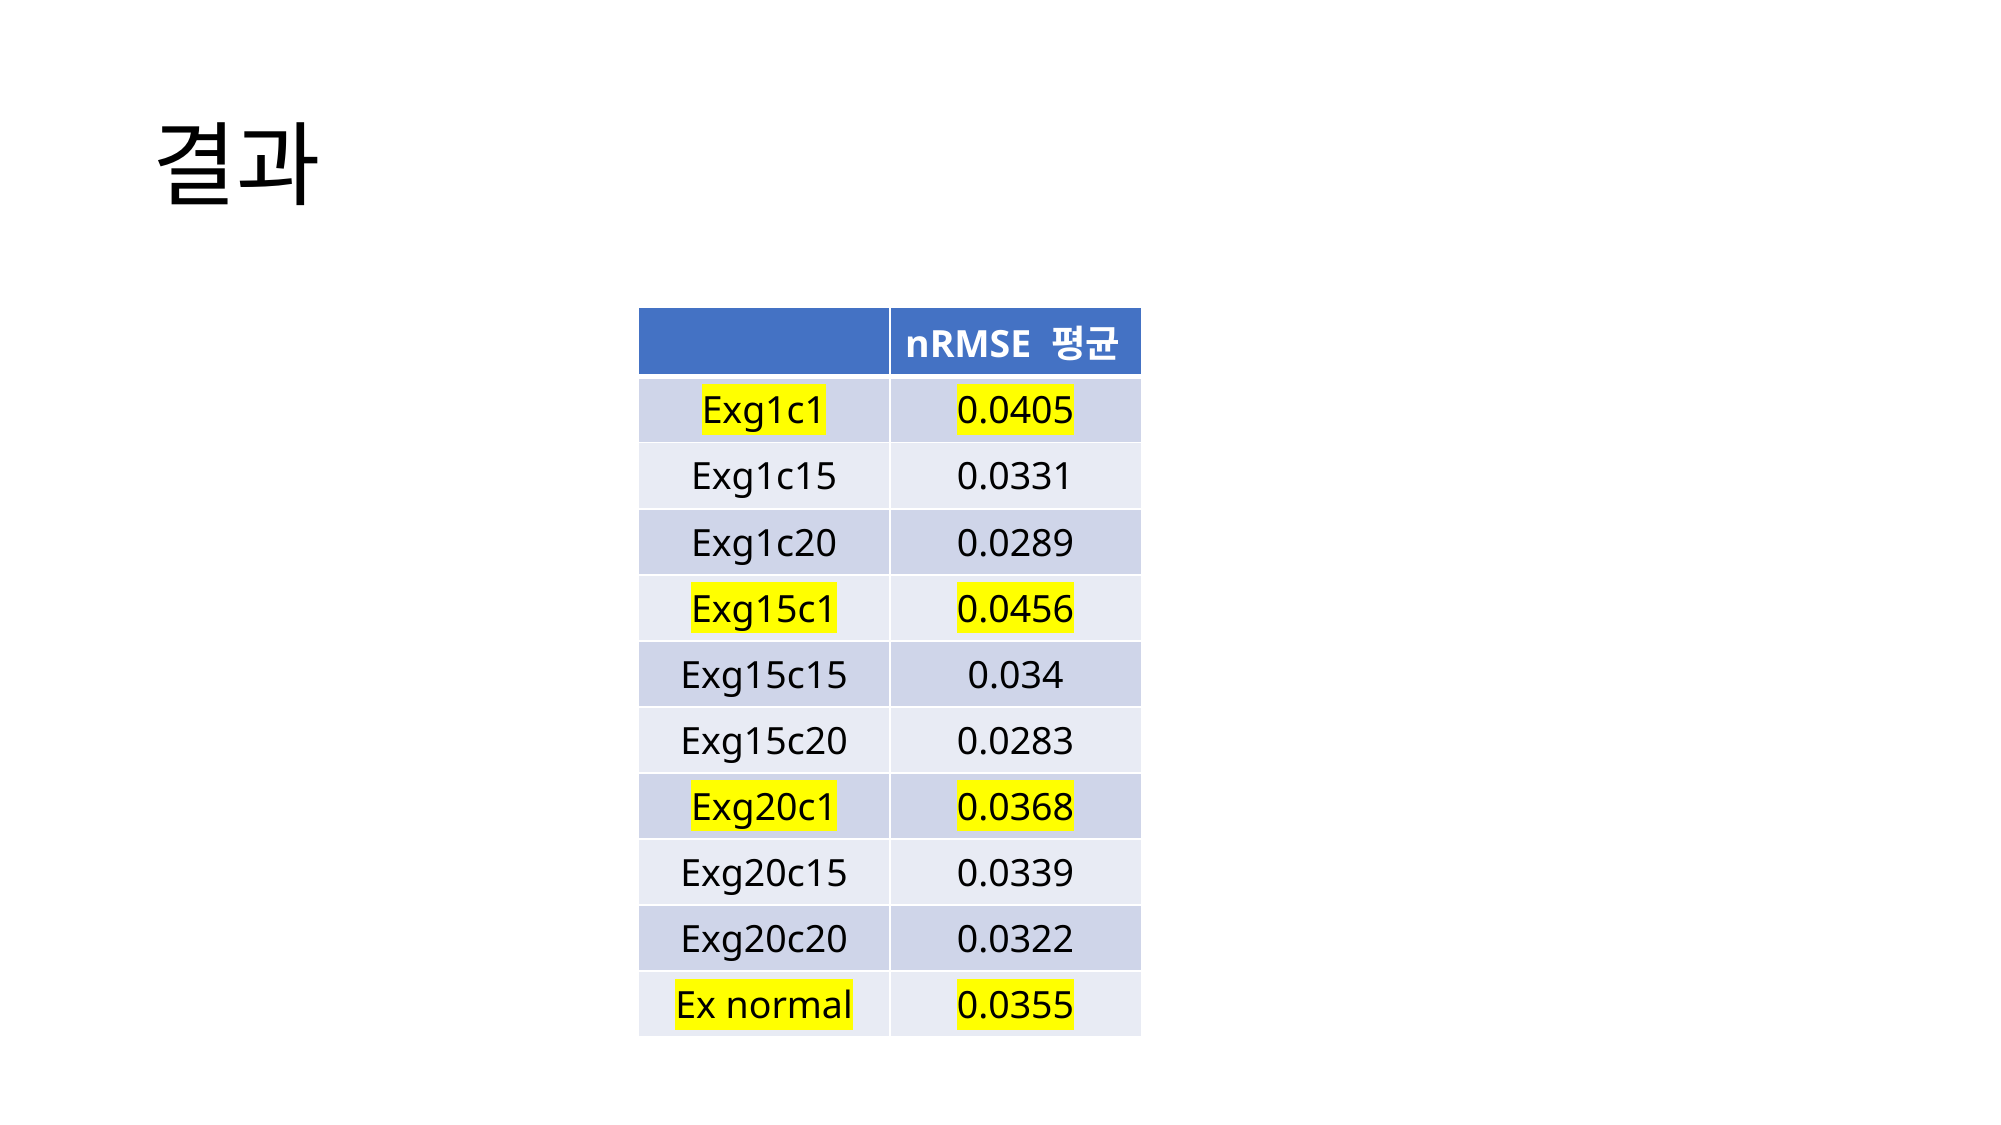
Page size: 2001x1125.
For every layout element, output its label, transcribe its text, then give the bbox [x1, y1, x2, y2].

table_header nRMSE 평균 [891, 308, 1141, 374]
table_cell 0.0456 [891, 576, 1141, 640]
table_header [639, 308, 889, 374]
table_cell 0.0368 [891, 774, 1141, 838]
table_cell 0.0355 [891, 972, 1141, 1036]
table_cell Exg1c15 [639, 443, 889, 508]
table_cell Exg15c20 [639, 708, 889, 772]
table_cell Exg20c20 [639, 906, 889, 970]
table_cell 0.0322 [891, 906, 1141, 970]
table_cell 0.0405 [891, 379, 1141, 442]
table_cell Exg20c1 [639, 774, 889, 838]
table_cell Exg15c1 [639, 576, 889, 640]
table_cell 0.0283 [891, 708, 1141, 772]
table_cell 0.0289 [891, 510, 1141, 574]
table_cell Exg15c15 [639, 642, 889, 706]
table_cell Ex normal [639, 972, 889, 1036]
table_cell Exg20c15 [639, 840, 889, 904]
table_cell Exg1c20 [639, 510, 889, 574]
table_cell 0.034 [891, 642, 1141, 706]
table_cell Exg1c1 [639, 379, 889, 442]
table_cell 0.0331 [891, 443, 1141, 508]
table_cell 0.0339 [891, 840, 1141, 904]
title 결과 [137, 59, 1863, 278]
